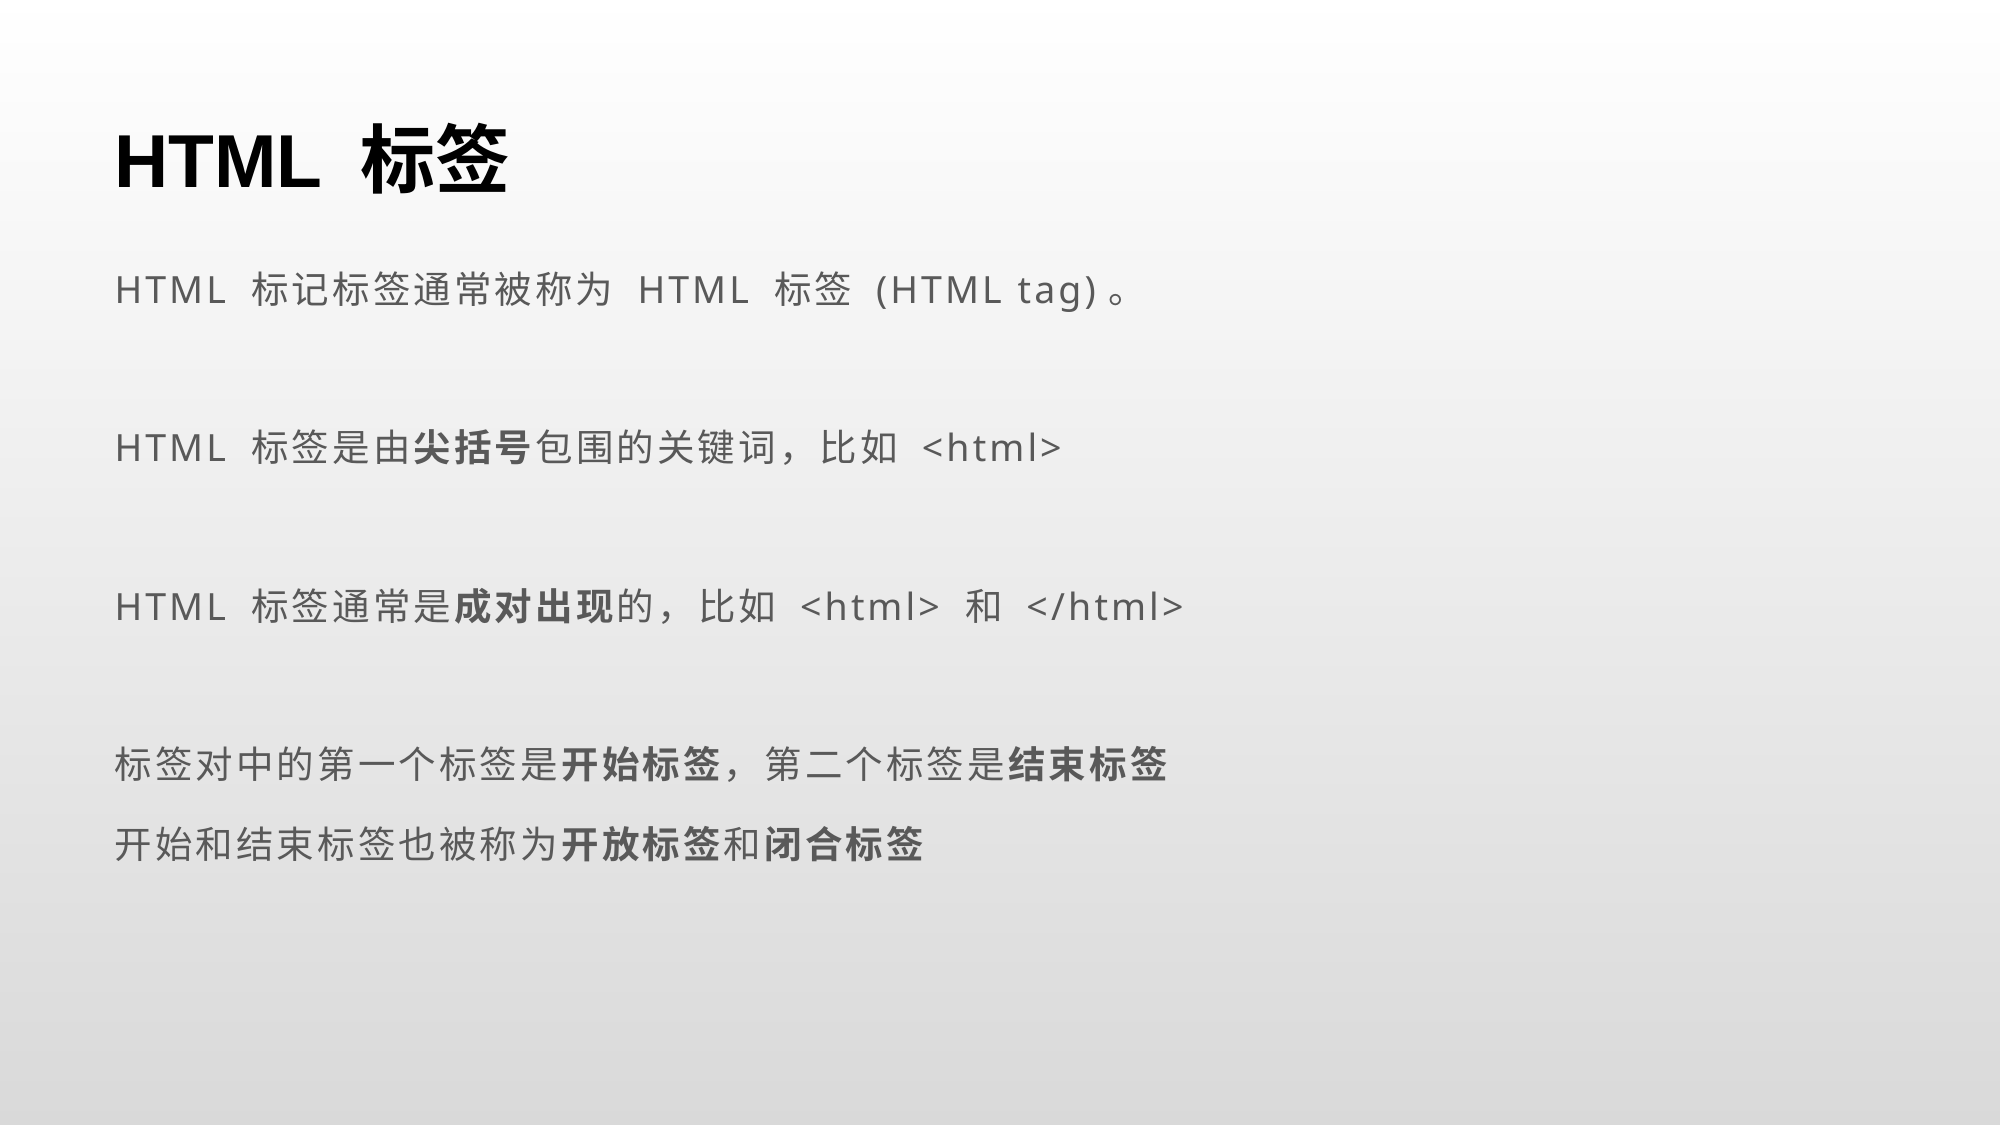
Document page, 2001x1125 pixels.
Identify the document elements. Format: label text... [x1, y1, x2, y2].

title HTML 标签 [99, 99, 1900, 216]
list HTML 标记标签通常被称为 HTML 标签 (HTML tag)。 HTML 标签是由尖括号包围的关键词，比如 <html> HTML 标签通常是成对出现的，比如 <html> 和 </html> 标签对中的第一个标签是开始标签，第二个标签是结束标签 开始和结束标签也被称为开放标签和闭合标签 [99, 244, 1900, 1026]
